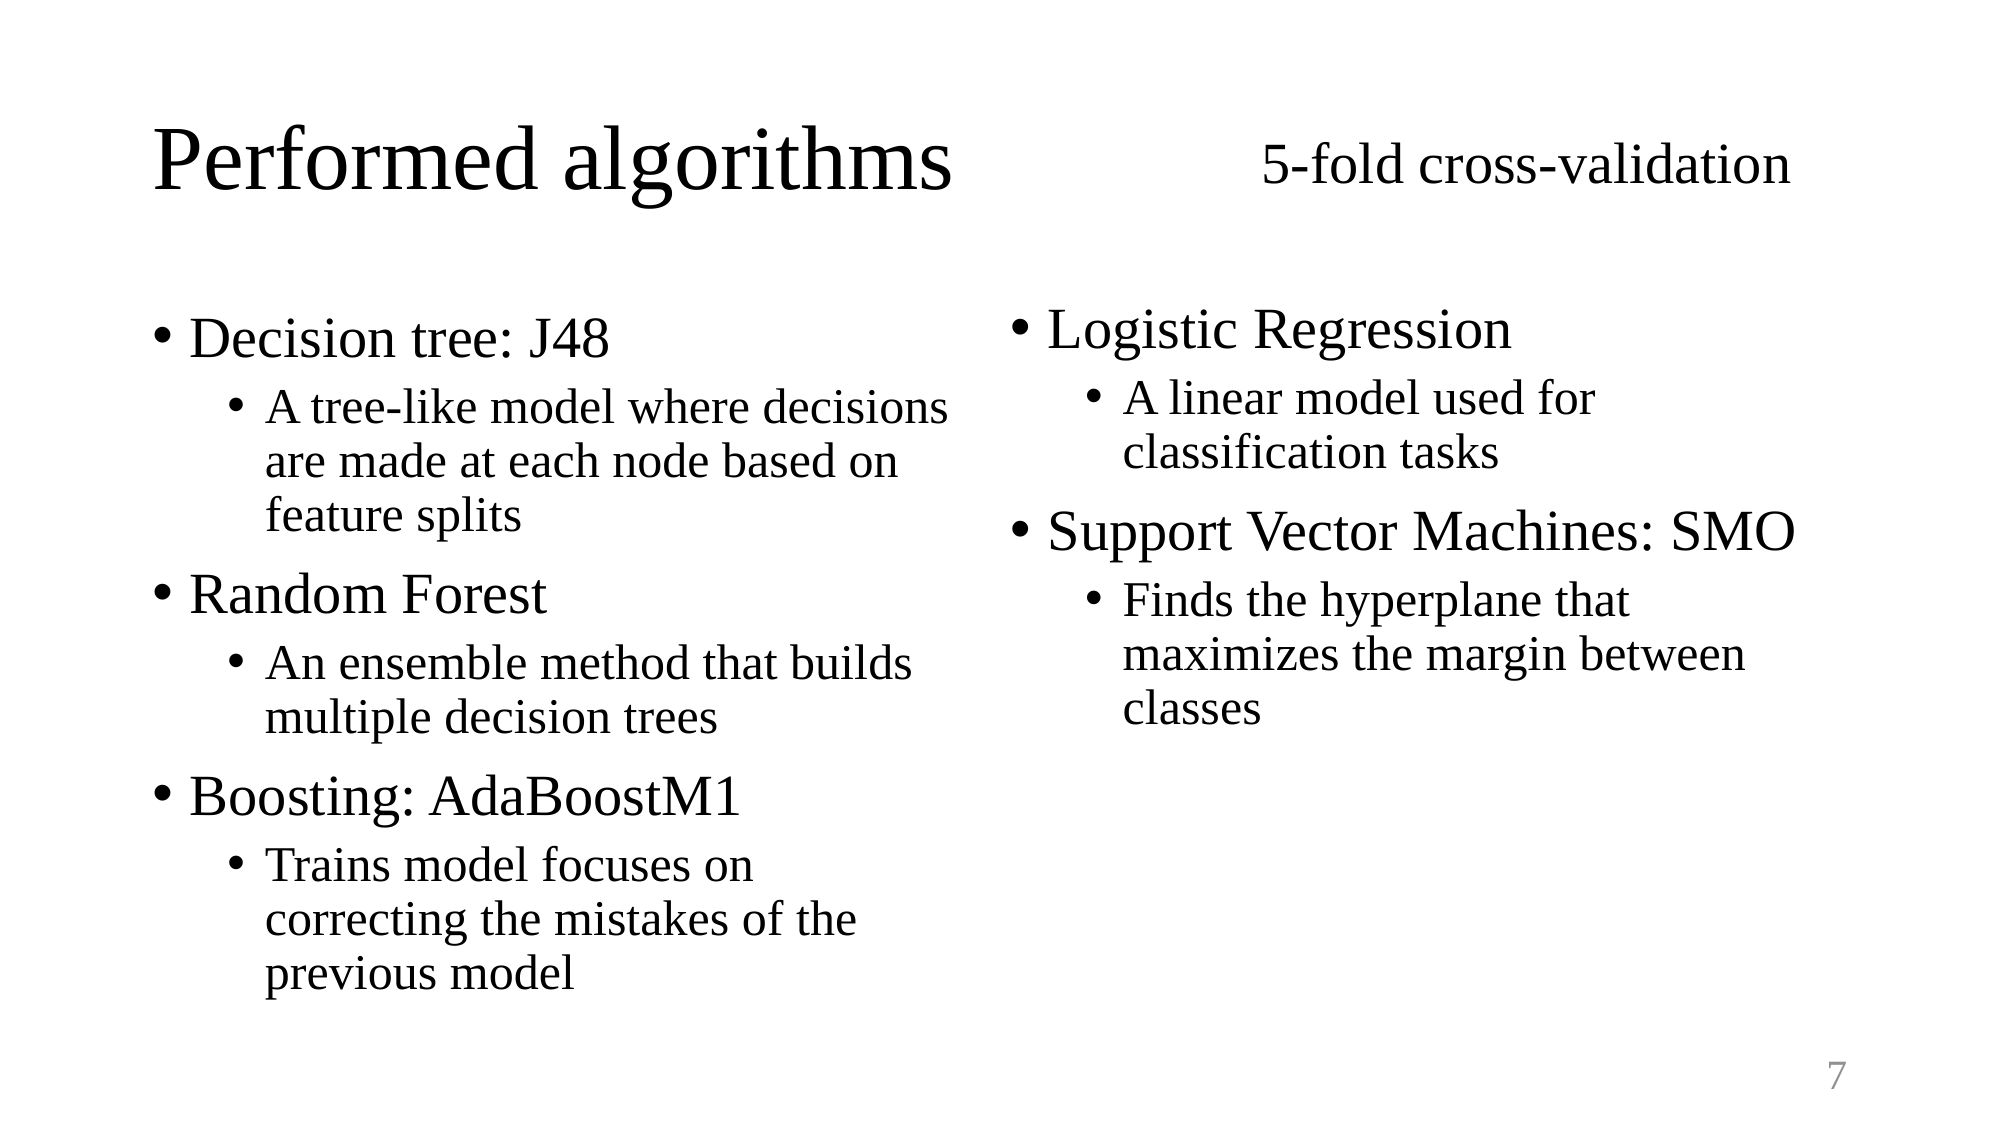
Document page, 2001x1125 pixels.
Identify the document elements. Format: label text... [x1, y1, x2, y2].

text_box 5-fold cross-validation [1246, 117, 1881, 203]
text_box Logistic Regression A linear model used for classification tasks Support Vector Machines: SMO Finds the hyperplane that maximizes the margin between classes [995, 290, 1863, 1021]
slide_number 7 [1412, 1042, 1863, 1103]
list Decision tree: J48 A tree-like model where decisions are made at each node based on feature splits Random Forest An ensemble method that builds multiple decision trees Boosting: AdaBoostM1 Trains model focuses on correcting the mistakes of the previous model [137, 299, 972, 1030]
title Performed algorithms [137, 51, 1863, 270]
